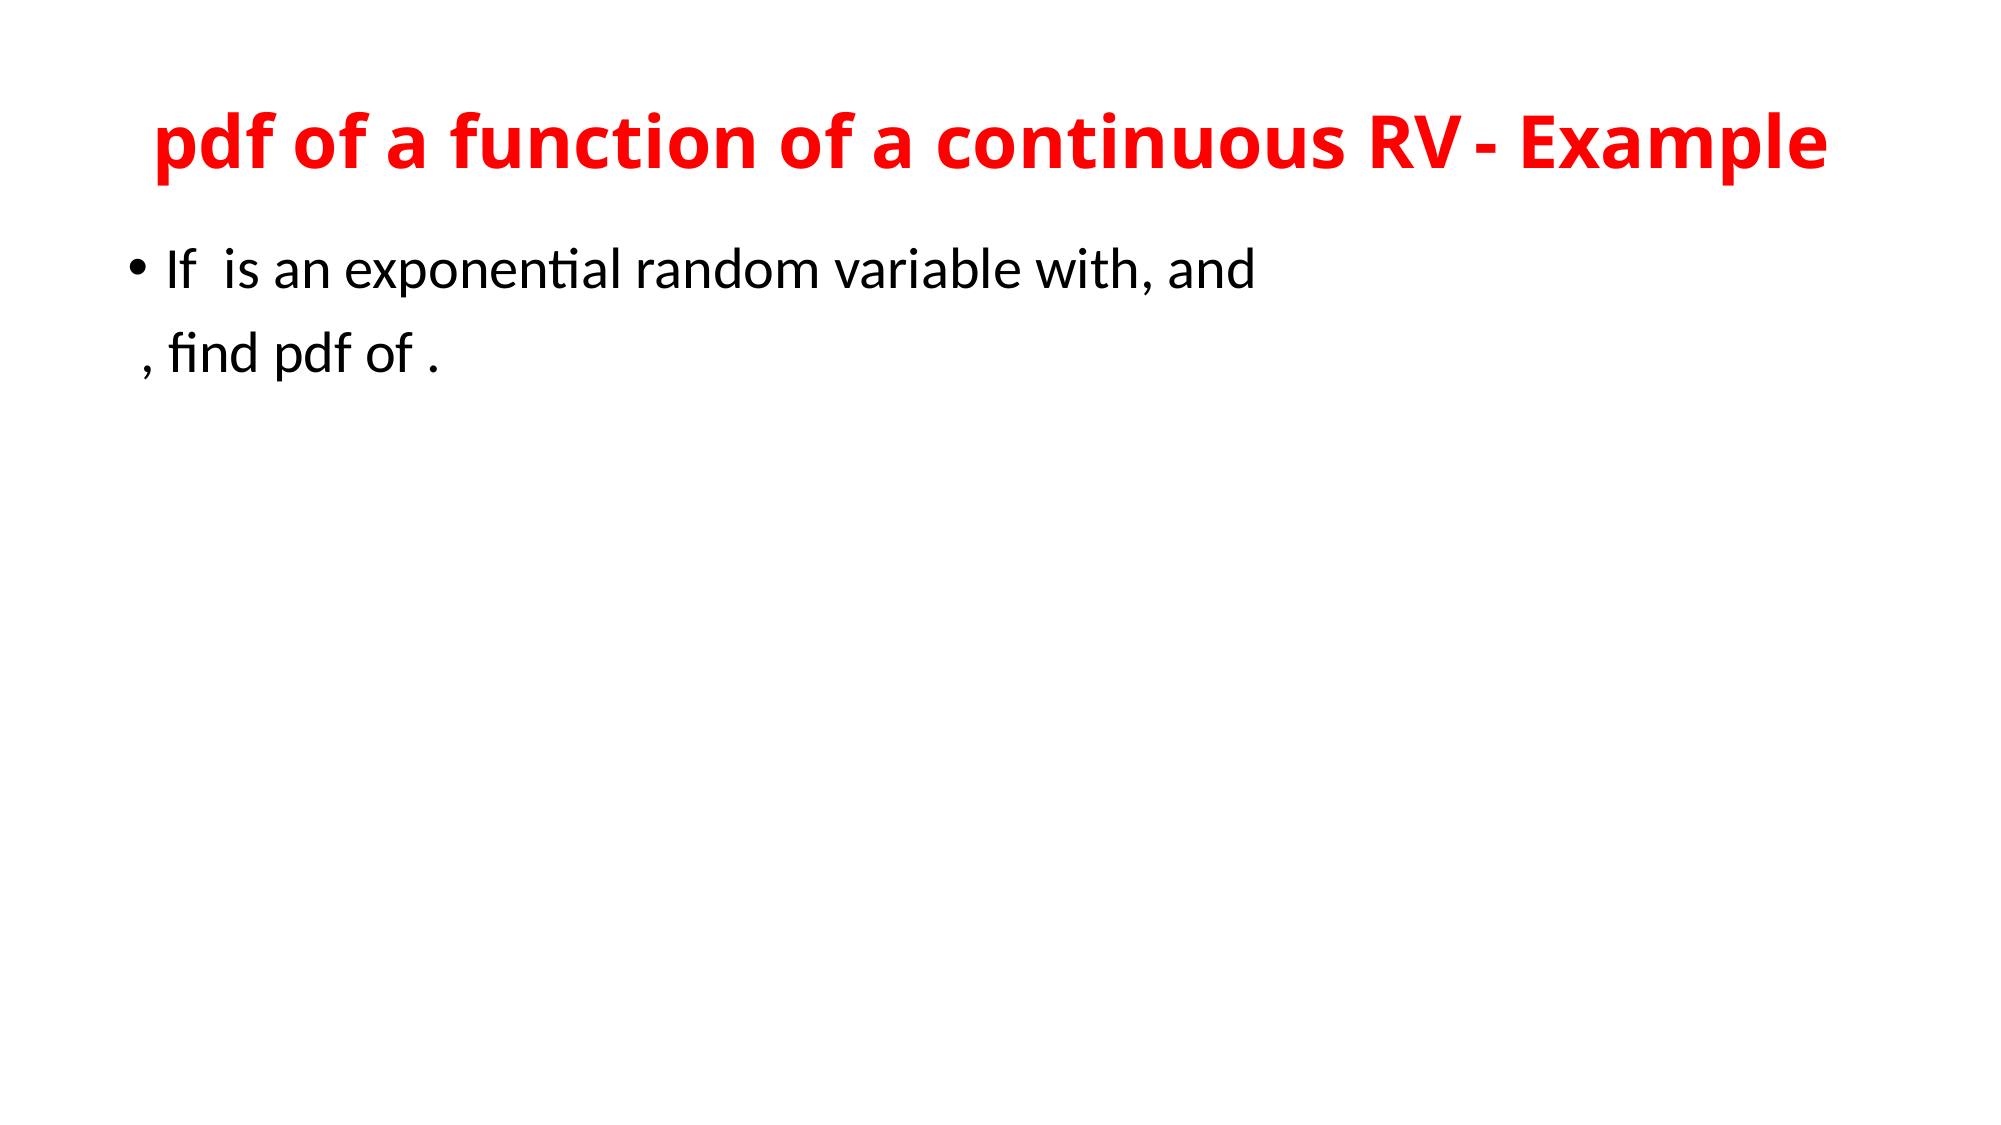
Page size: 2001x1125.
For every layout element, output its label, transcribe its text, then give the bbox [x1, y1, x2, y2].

title pdf of a function of a continuous RV - Example [137, 59, 1863, 231]
